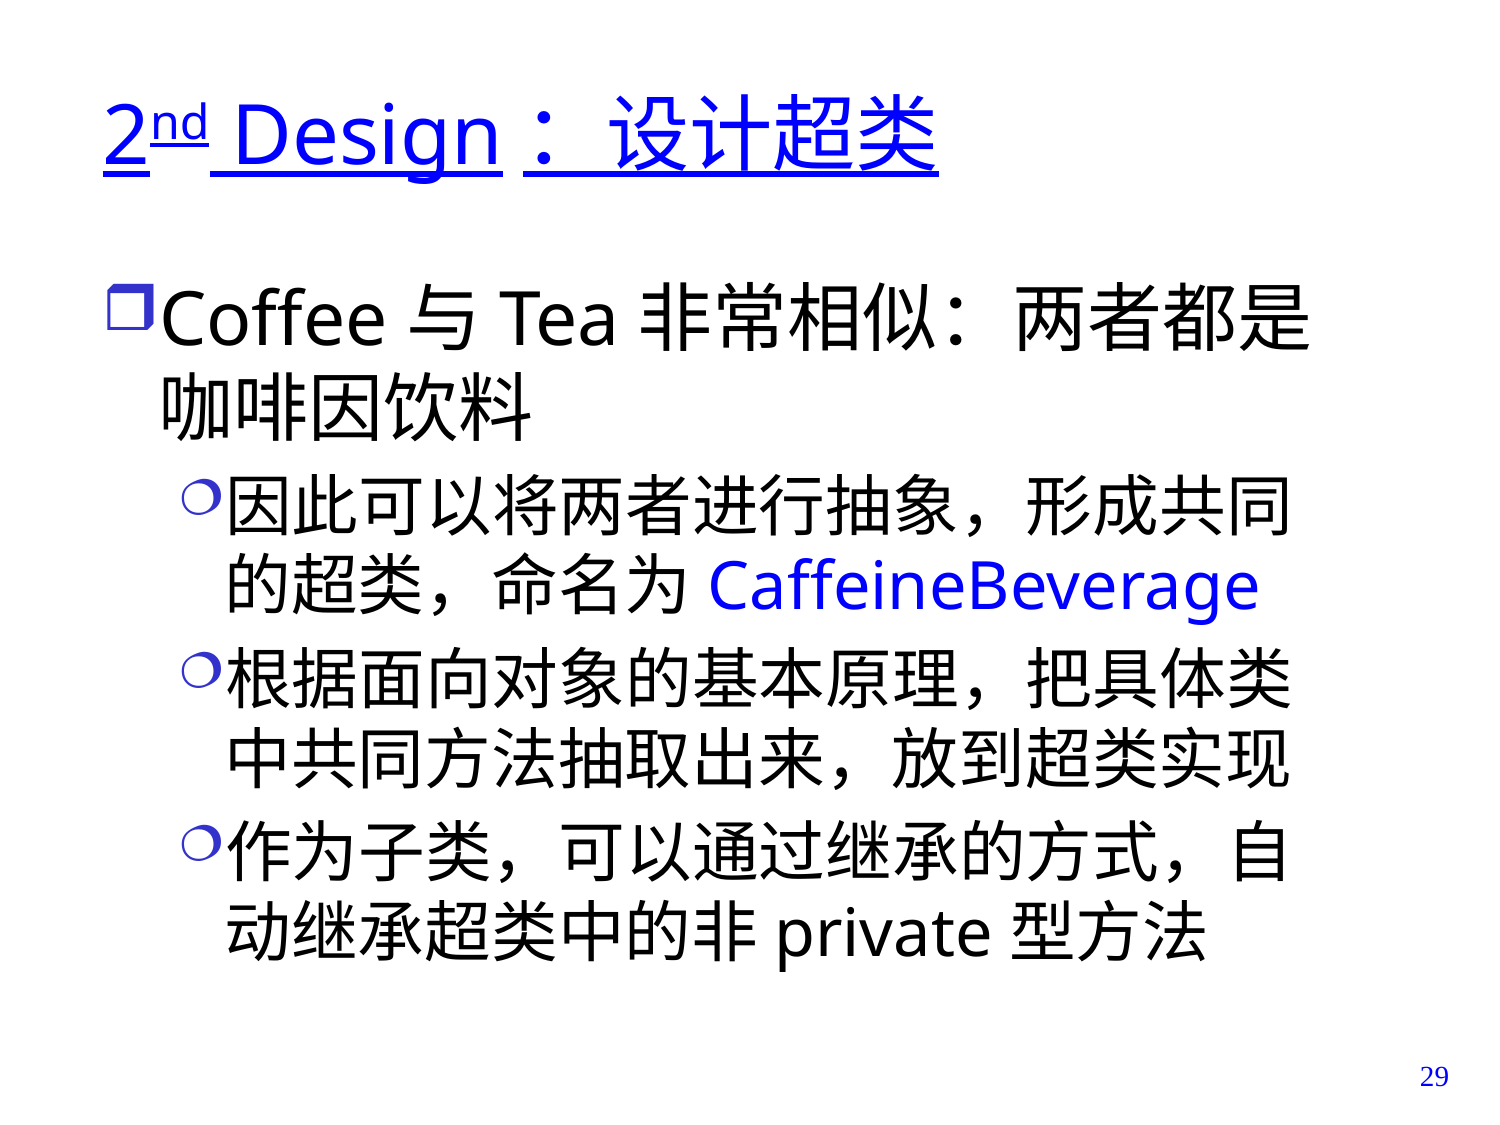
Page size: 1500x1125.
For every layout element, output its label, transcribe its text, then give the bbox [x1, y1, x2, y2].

slide_number 29 [1364, 1049, 1465, 1125]
title 2nd Design：设计超类 [87, 37, 1363, 225]
list Coffee与Tea非常相似：两者都是咖啡因饮料 因此可以将两者进行抽象，形成共同的超类，命名为CaffeineBeverage 根据面向对象的基本原理，把具体类中共同方法抽取出来，放到超类实现 作为子类，可以通过继承的方式，自动继承超类中的非private型方法 [87, 262, 1363, 1025]
